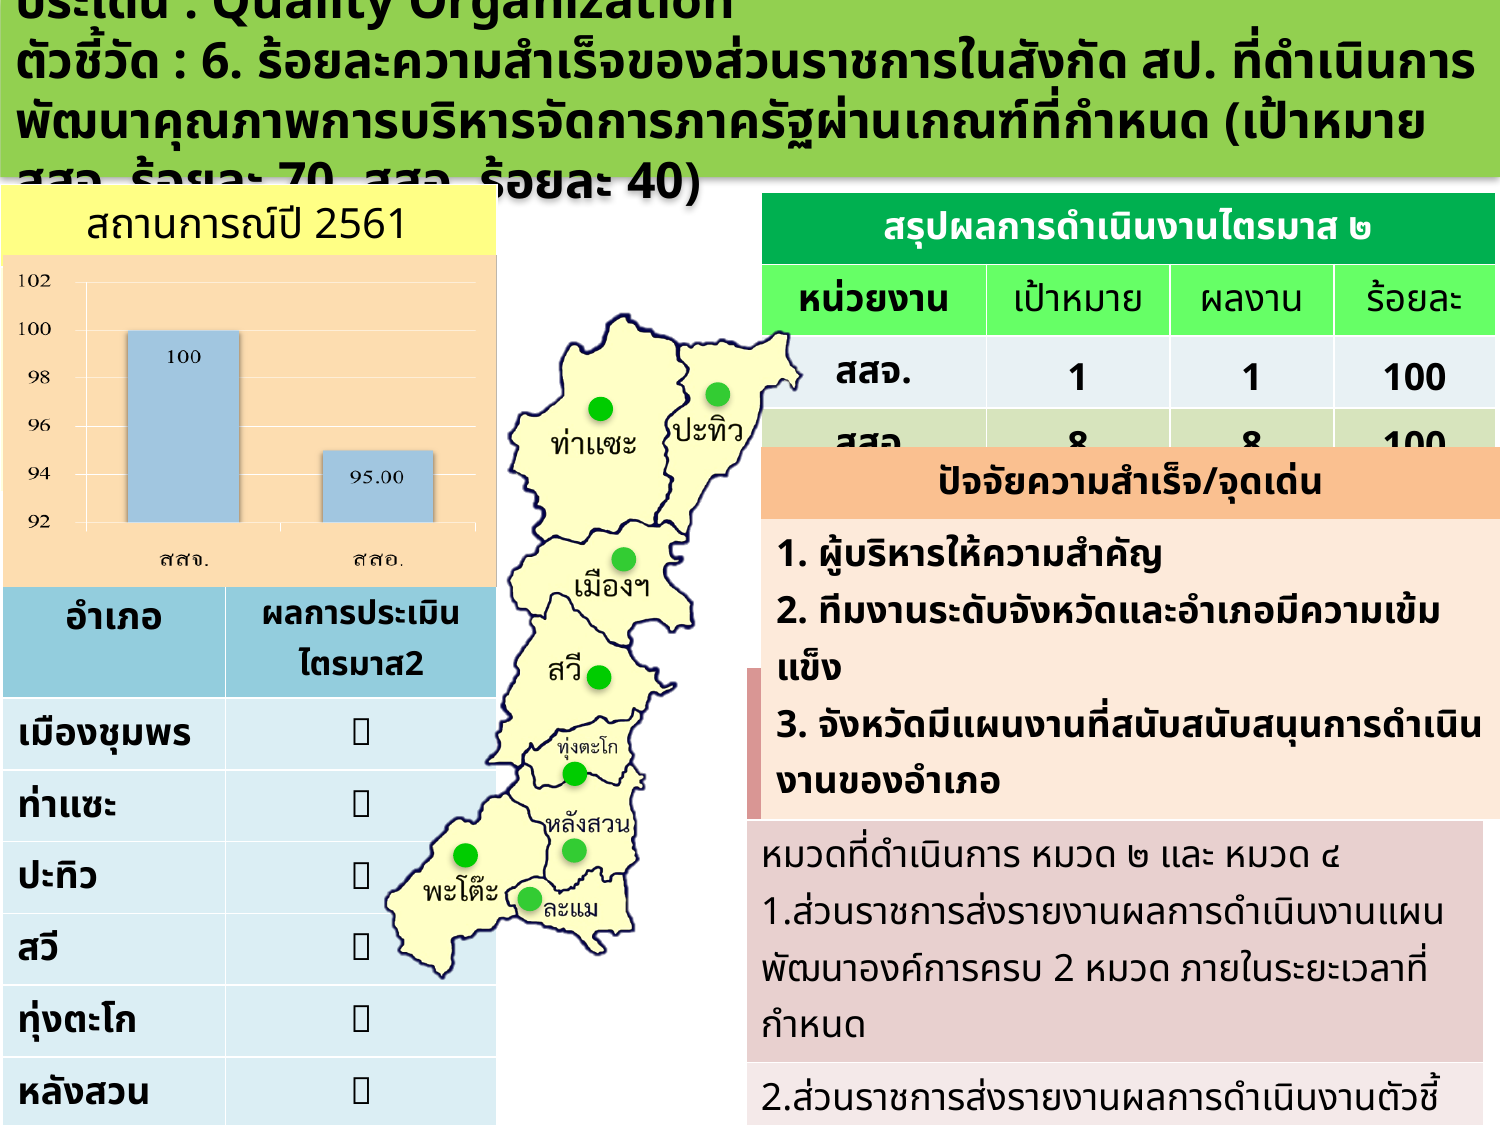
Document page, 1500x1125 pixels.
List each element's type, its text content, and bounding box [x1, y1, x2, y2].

table_header สถานการณ์ปี 2561 [1, 185, 496, 254]
table_cell สสจ. [810, 337, 986, 407]
table_cell ท่าแซะ [3, 771, 225, 841]
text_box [373, 302, 805, 995]
table_cell 8 [987, 409, 1169, 447]
table_cell เป้าหมาย [987, 265, 1169, 335]
table_cell  [226, 914, 368, 984]
table_cell  [226, 842, 368, 913]
table_cell 100 [1335, 409, 1495, 447]
table_cell 100 [1335, 337, 1495, 407]
table_cell สวี [3, 914, 225, 984]
table_cell หลังสวน [3, 1058, 225, 1125]
table_cell 2.ส่วนราชการส่งรายงานผลการดำเนินงานตัวชี้วัดครบ 2 หมวด ภายในระยะเวลาที่กำหนด [747, 1063, 1483, 1125]
table_cell 1. ผู้บริหารให้ความสำคัญ 2. ทีมงานระดับจังหวัดและอำเภอมีความเข้มแข็ง 3. จังหวัดมีแผนงานที่สนับสนับสนุนการดำเนินงานของอำเภอ [810, 519, 1500, 819]
table_cell 1 [987, 337, 1169, 407]
table_cell  [226, 986, 496, 1056]
table_header สรุปผลการดำเนินงานไตรมาส ๒ [762, 193, 1495, 264]
table_cell สสอ. [810, 409, 986, 447]
table_header ปัจจัยความสำเร็จ/จุดเด่น [810, 447, 1500, 519]
table_cell  [226, 699, 368, 769]
table_cell 1 [1171, 337, 1333, 407]
table_cell ทุ่งตะโก [3, 986, 225, 1056]
table_cell 8 [1171, 409, 1333, 447]
table_header ผลการประเมินไตรมาส2 [226, 595, 368, 697]
table_cell ปะทิว [3, 842, 225, 913]
table_cell ร้อยละ [1335, 265, 1495, 335]
table_cell หน่วยงาน [762, 265, 986, 335]
table_cell เมืองชุมพร [3, 699, 225, 769]
picture [2, 255, 497, 587]
table_cell ผลงาน [1171, 265, 1333, 335]
text_box ประเด็น : Quality Organization ตัวชี้วัด : 6. ร้อยละความสำเร็จของส่วนราชการในสังกัด สป. ที่ดำเนินการพัฒนาคุณภาพการบริหารจัดการภาครัฐผ่านเกณฑ์ที่กำหนด (เป้าหมาย สสจ. ร้อยละ 70, สสอ. ร้อยละ 40) [0, 0, 1500, 179]
table_cell  [226, 1058, 496, 1125]
table_cell หมวดที่ดำเนินการ หมวด ๒ และ หมวด ๔ 1.ส่วนราชการส่งรายงานผลการดำเนินงานแผนพัฒนาองค์การครบ 2 หมวด ภายในระยะเวลาที่กำหนด [747, 821, 1483, 1062]
table_header อำเภอ [3, 594, 225, 697]
table_cell  [226, 771, 368, 841]
